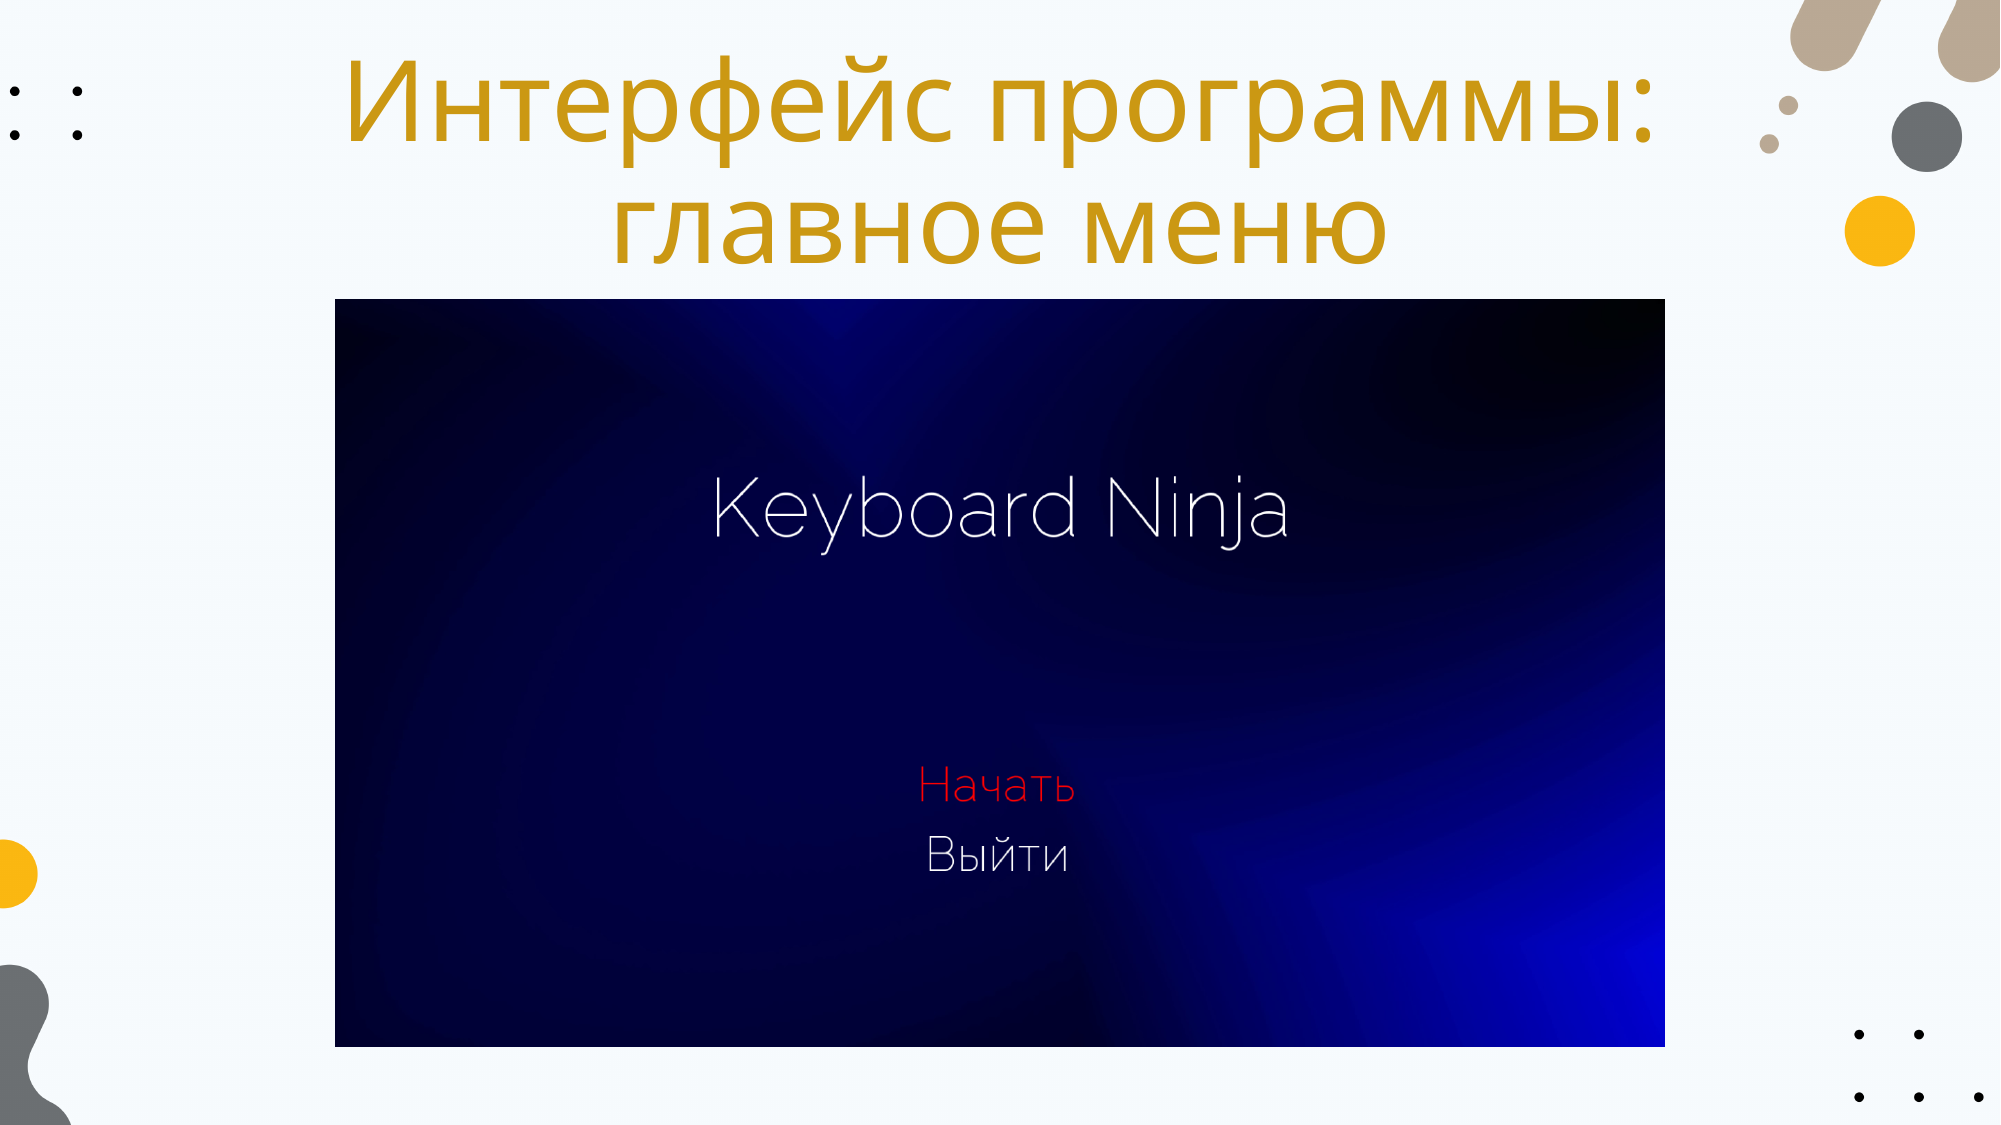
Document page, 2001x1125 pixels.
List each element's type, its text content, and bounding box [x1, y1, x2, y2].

picture [0, 0, 2000, 1125]
title Интерфейс программы: главное меню [137, 102, 1863, 231]
